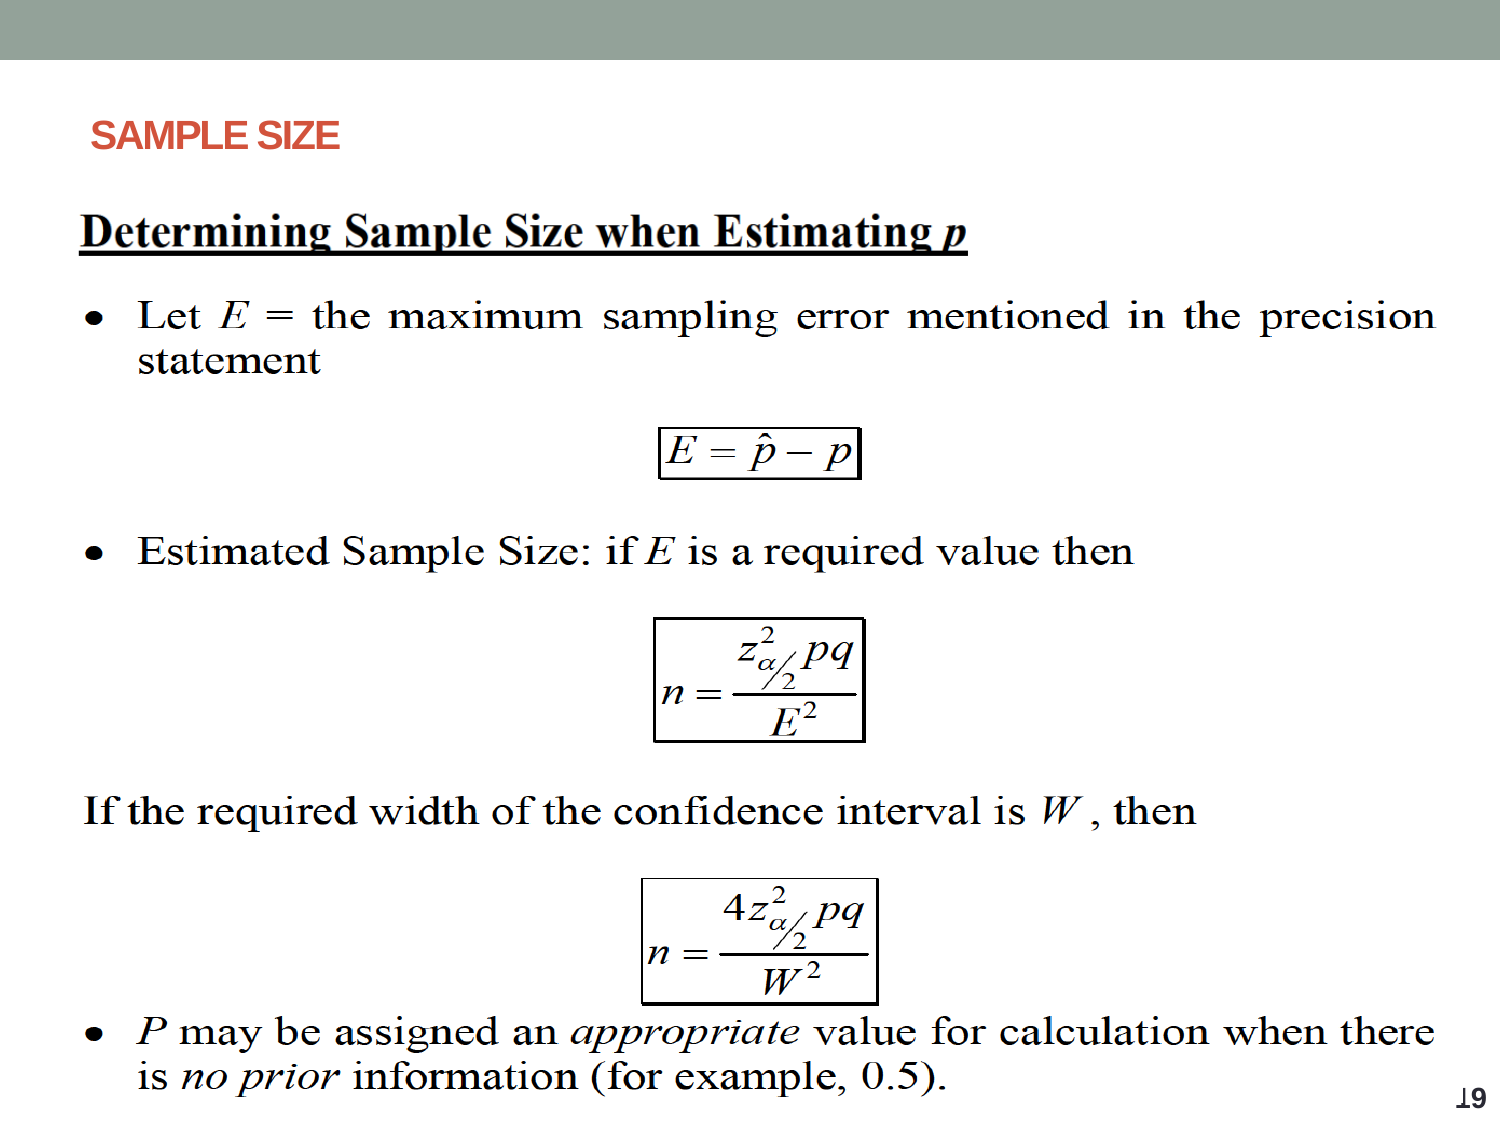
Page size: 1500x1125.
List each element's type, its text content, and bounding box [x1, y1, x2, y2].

slide_number 19 [1327, 1069, 1500, 1124]
title SAMPLE SIZE [75, 52, 1425, 215]
picture [65, 287, 1463, 1103]
picture [62, 202, 988, 276]
